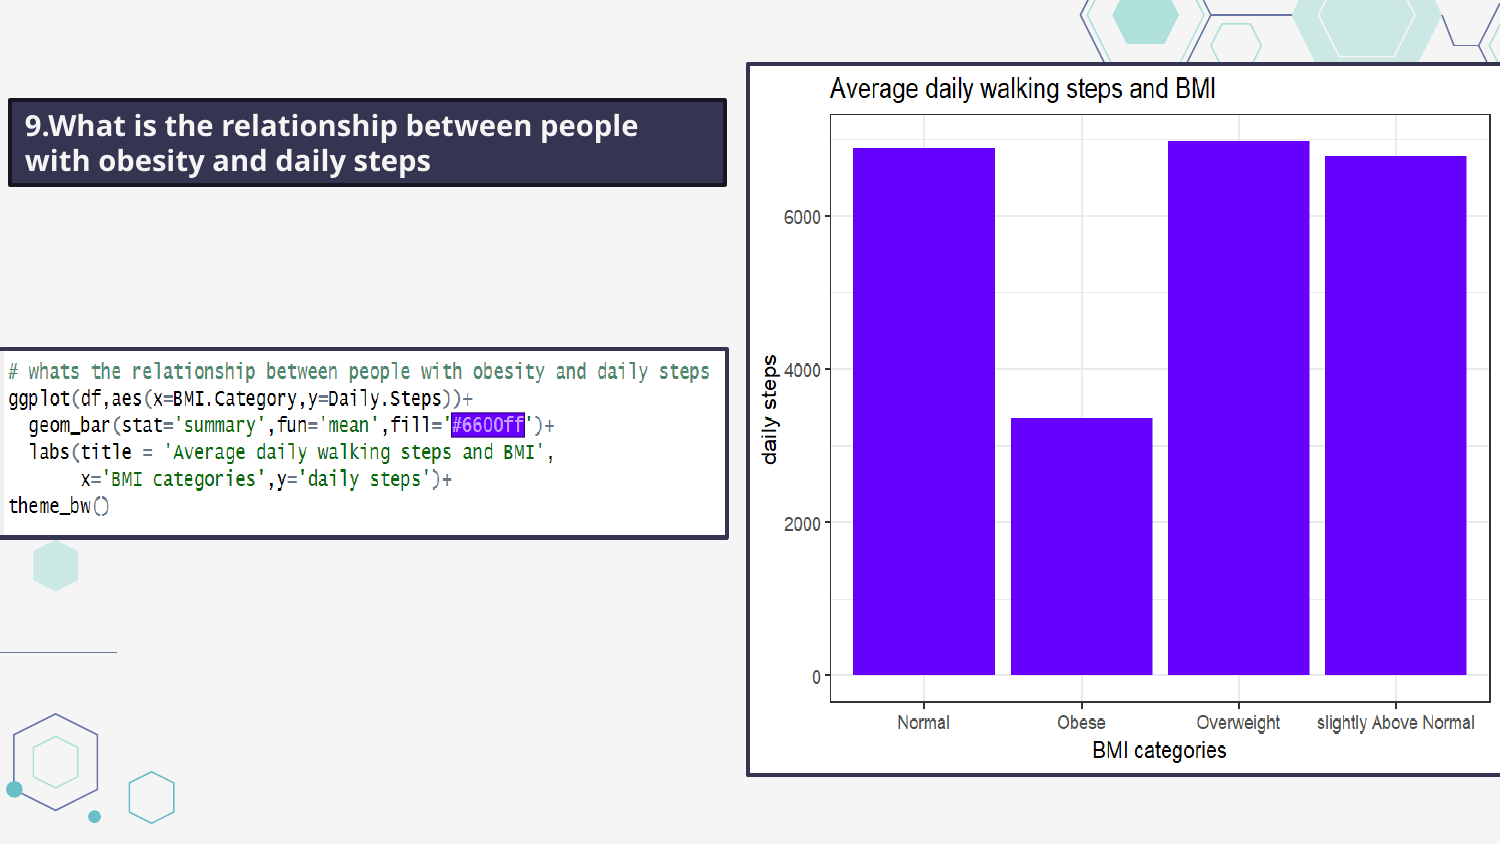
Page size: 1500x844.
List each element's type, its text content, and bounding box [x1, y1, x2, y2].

picture [0, 350, 725, 536]
text_box 9.What is the relationship between people with obesity and daily steps [8, 98, 727, 187]
picture [749, 65, 1500, 774]
